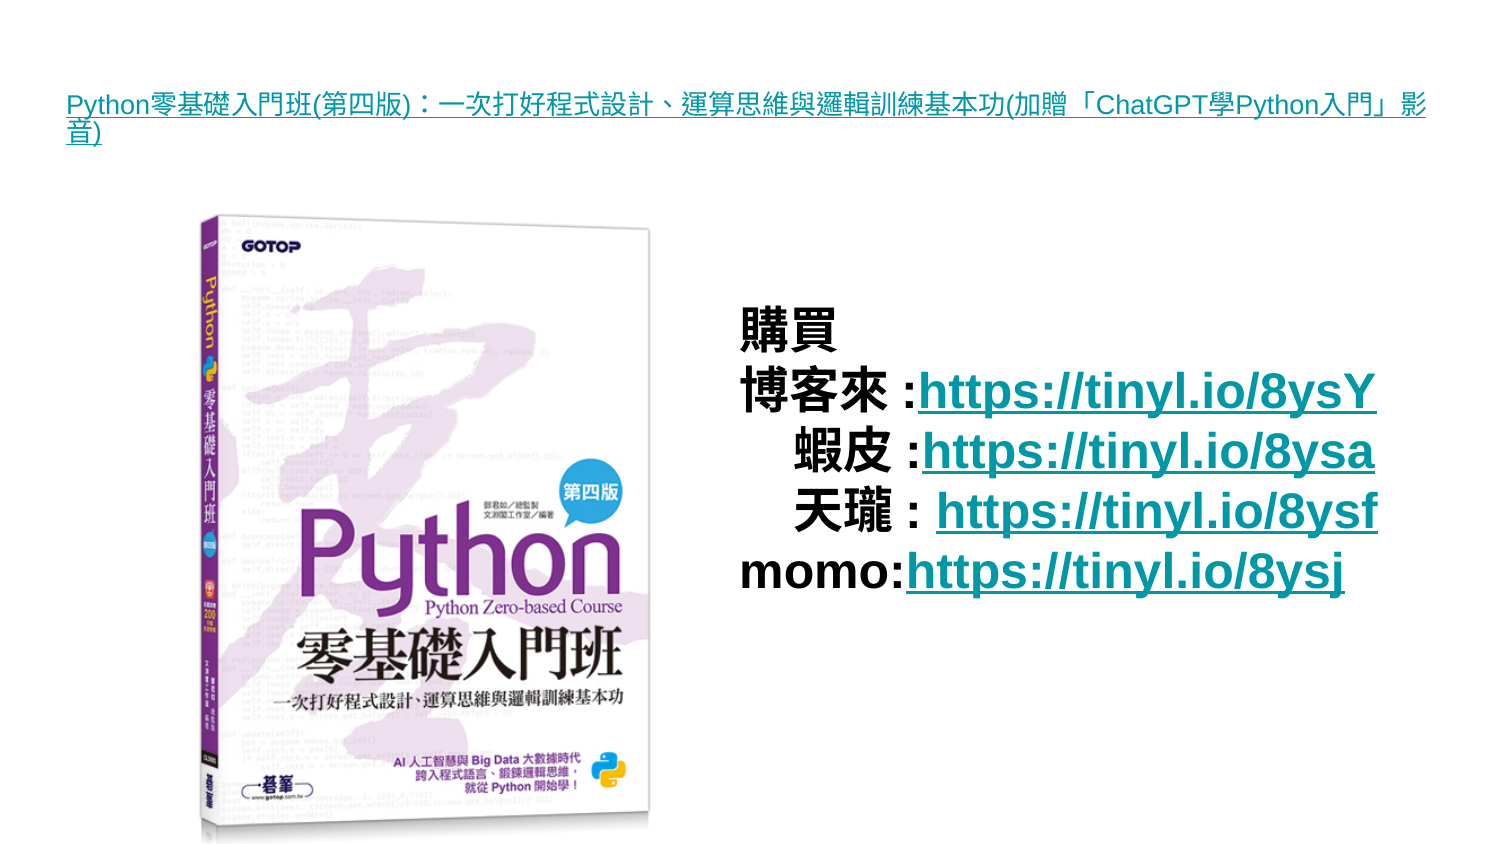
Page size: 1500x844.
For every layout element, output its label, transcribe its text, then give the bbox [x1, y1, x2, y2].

text_box 購買 博客來:https://tinyl.io/8ysY 蝦皮:https://tinyl.io/8ysa 天瓏: https://tinyl.io/8ysf momo:https://tinyl.io/8ysj [724, 283, 1416, 614]
picture [154, 156, 696, 844]
title Python零基礎入門班(第四版)：一次打好程式設計、運算思維與邏輯訓練基本功(加贈「ChatGPT學Python入門」影音) [51, 72, 1449, 167]
